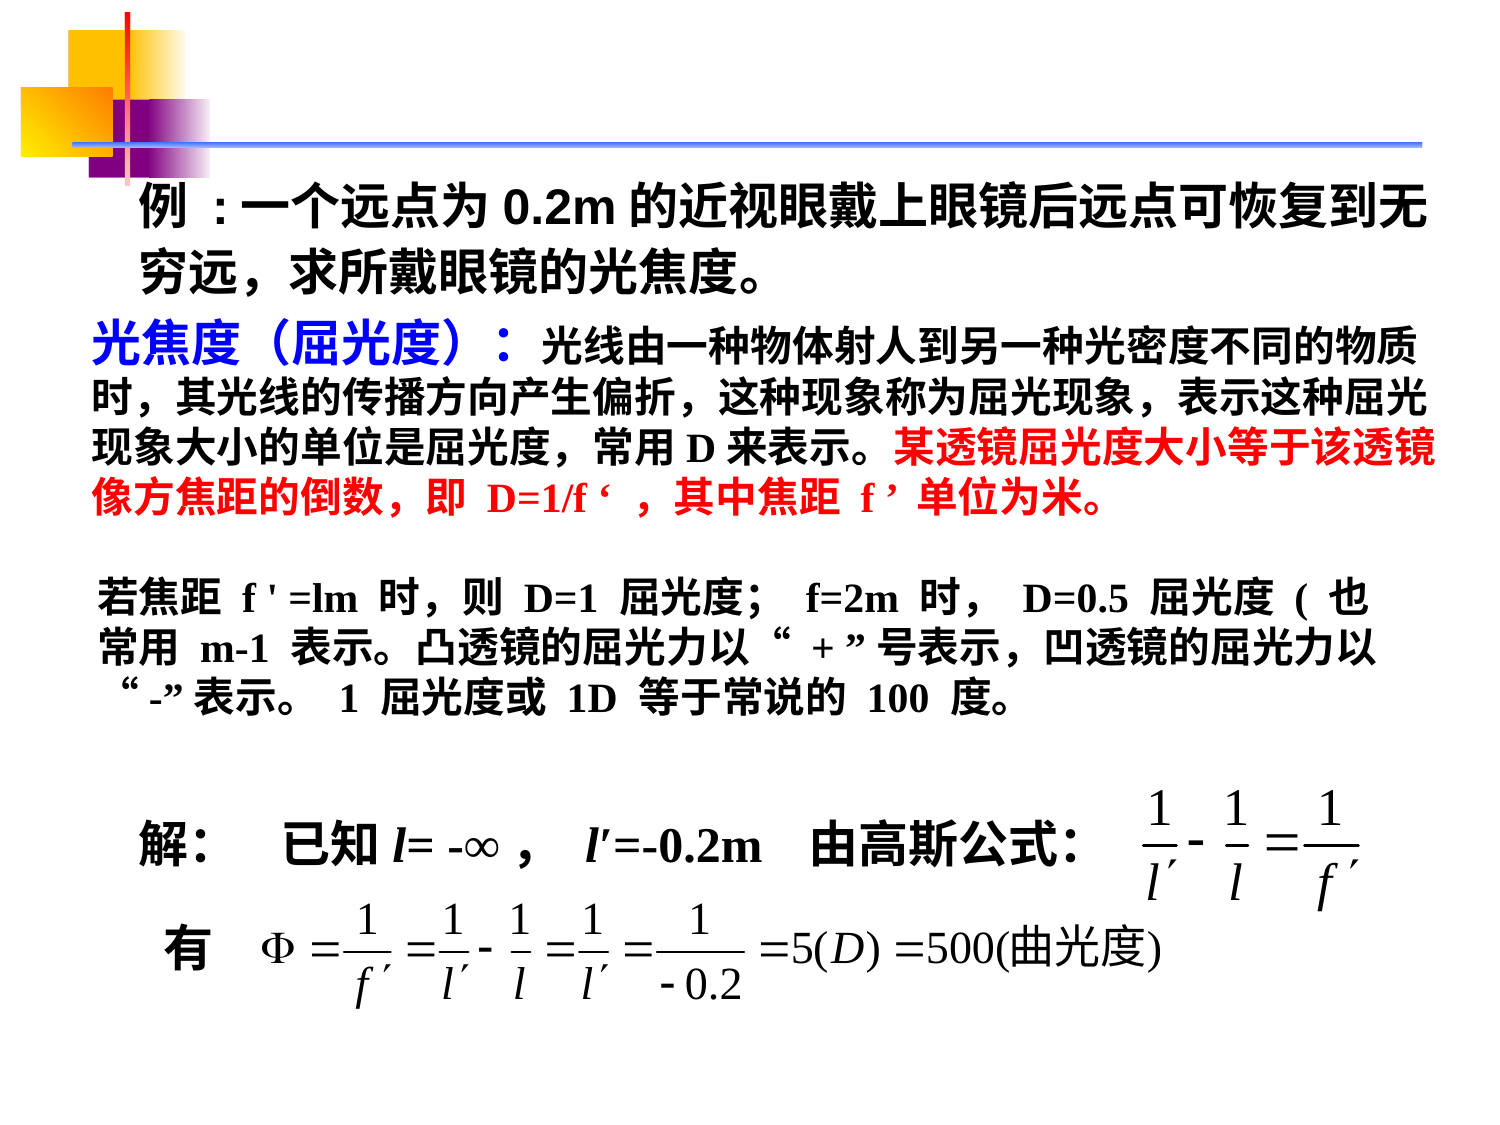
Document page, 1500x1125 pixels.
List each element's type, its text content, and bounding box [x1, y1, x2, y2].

text_box 由高斯公式： [794, 804, 1081, 880]
text_box 解： [123, 804, 265, 880]
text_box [1134, 774, 1370, 921]
text_box 有 [148, 908, 248, 984]
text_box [253, 890, 1172, 1018]
text_box 例 :一个远点为0.2m的近视眼戴上眼镜后远点可恢复到无穷远，求所戴眼镜的光焦度。 [123, 160, 1447, 303]
text_box 若焦距 f ' =lm 时，则 D=1 屈光度； f=2m 时， D=0.5 屈光度 ( 也常用 m-1 表示。凸透镜的屈光力以“ + ”号表示，凹透镜的屈光力以“-”表示。 1 屈光度或 1D 等于常说的 100 度。 [82, 563, 1394, 728]
text_box 已知l= -∞， l′=-0.2m [265, 804, 794, 880]
text_box 光焦度（屈光度）：光线由一种物体射人到另一种光密度不同的物质时，其光线的传播方向产生偏折，这种现象称为屈光现象，表示这种屈光现象大小的单位是屈光度，常用D来表示。某透镜屈光度大小等于该透镜像方焦距的倒数，即 D=1/f ‘ ，其中焦距 f ’ 单位为米。 [76, 303, 1471, 529]
